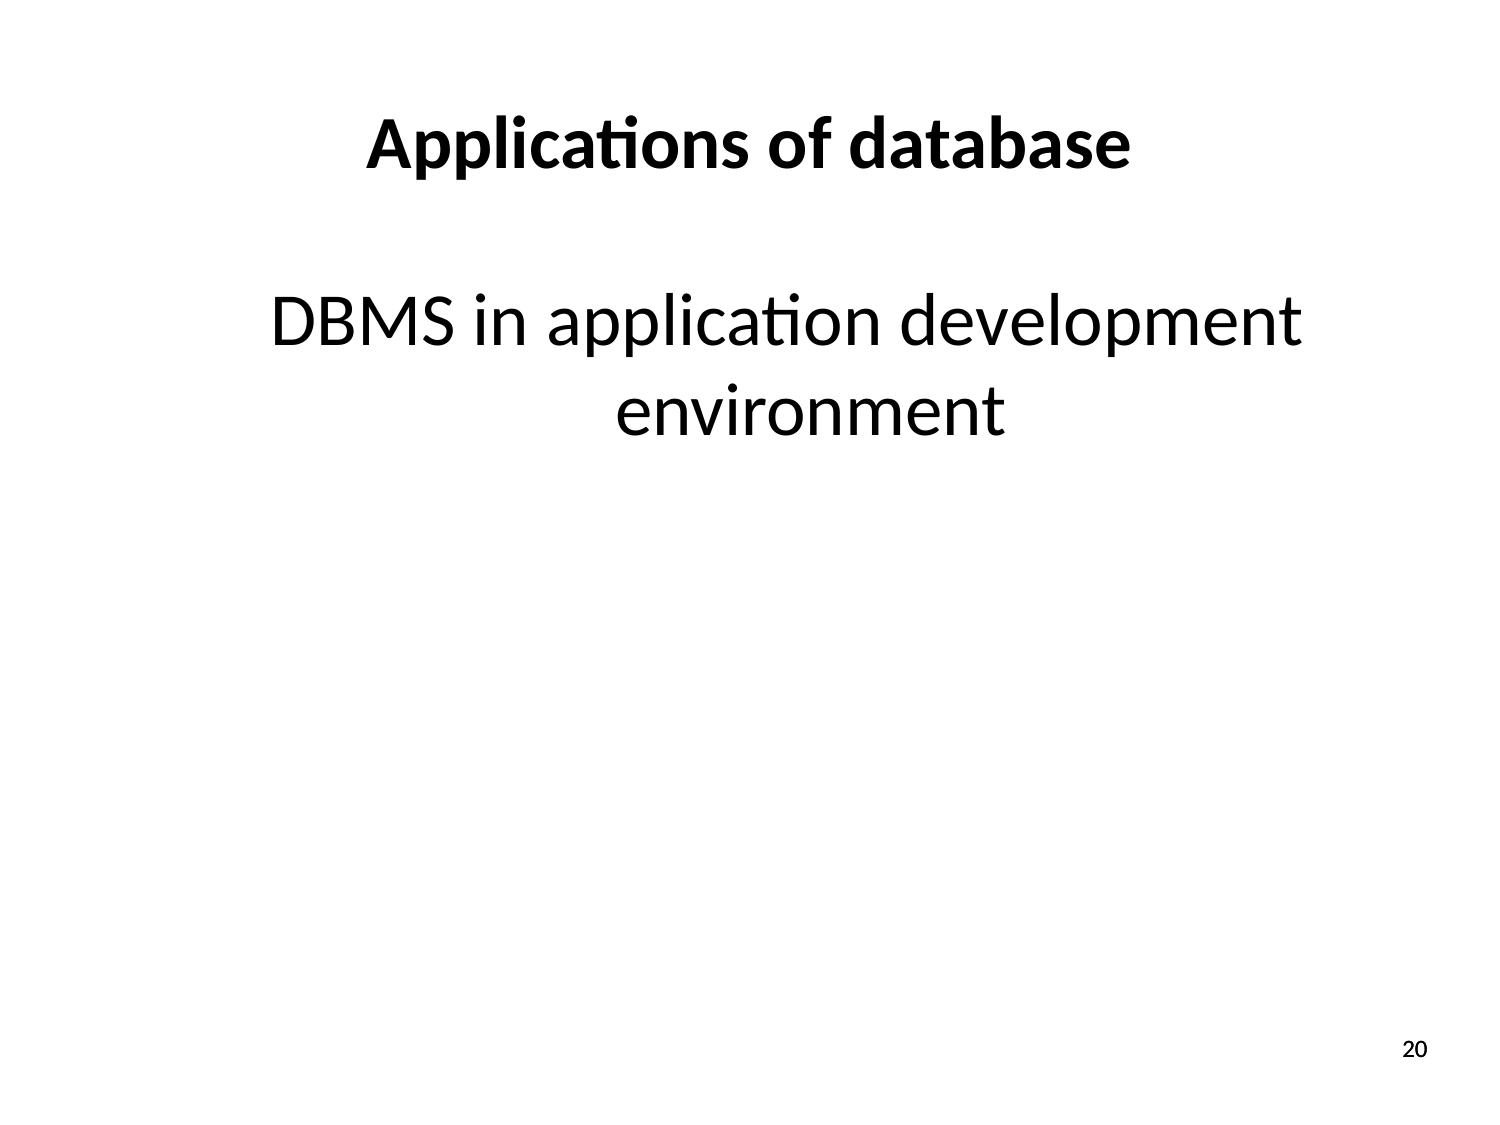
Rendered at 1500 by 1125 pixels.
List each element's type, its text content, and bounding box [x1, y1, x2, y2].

list DBMS in application development environment [75, 262, 1425, 463]
title Applications of database [75, 45, 1425, 233]
